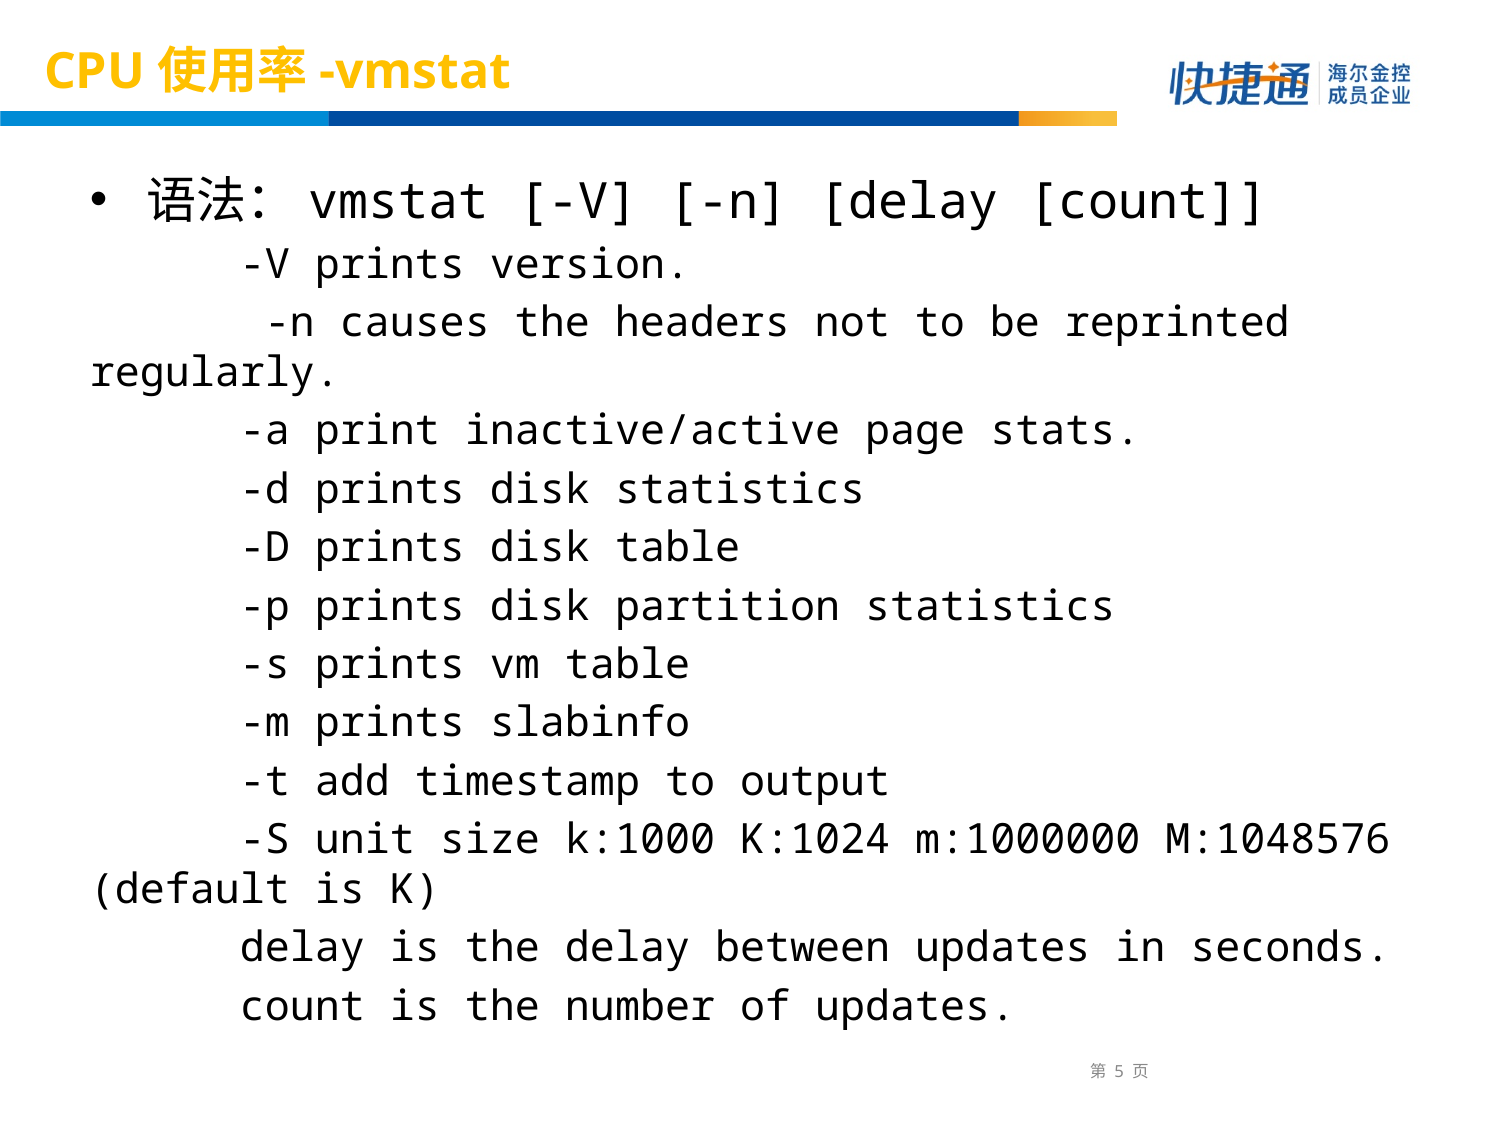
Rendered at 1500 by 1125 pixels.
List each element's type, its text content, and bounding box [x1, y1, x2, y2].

picture [329, 111, 1117, 126]
picture [1145, 42, 1436, 119]
text_box CPU使用率-vmstat [29, 30, 1117, 111]
slide_number 第 5 页 [1074, 1042, 1425, 1103]
list 语法：vmstat [-V] [-n] [delay [count]] -V prints version. -n causes the headers not to be reprinted regularly. -a print inactive/active page stats. -d prints disk statistics -D prints disk table -p prints disk partition statistics -s prints vm table -m prints slabinfo -t add timestamp to output -S unit size k:1000 K:1024 m:1000000 M:1048576 (default is K) delay is the delay between updates in seconds. count is the number of updates. [74, 160, 1426, 1006]
